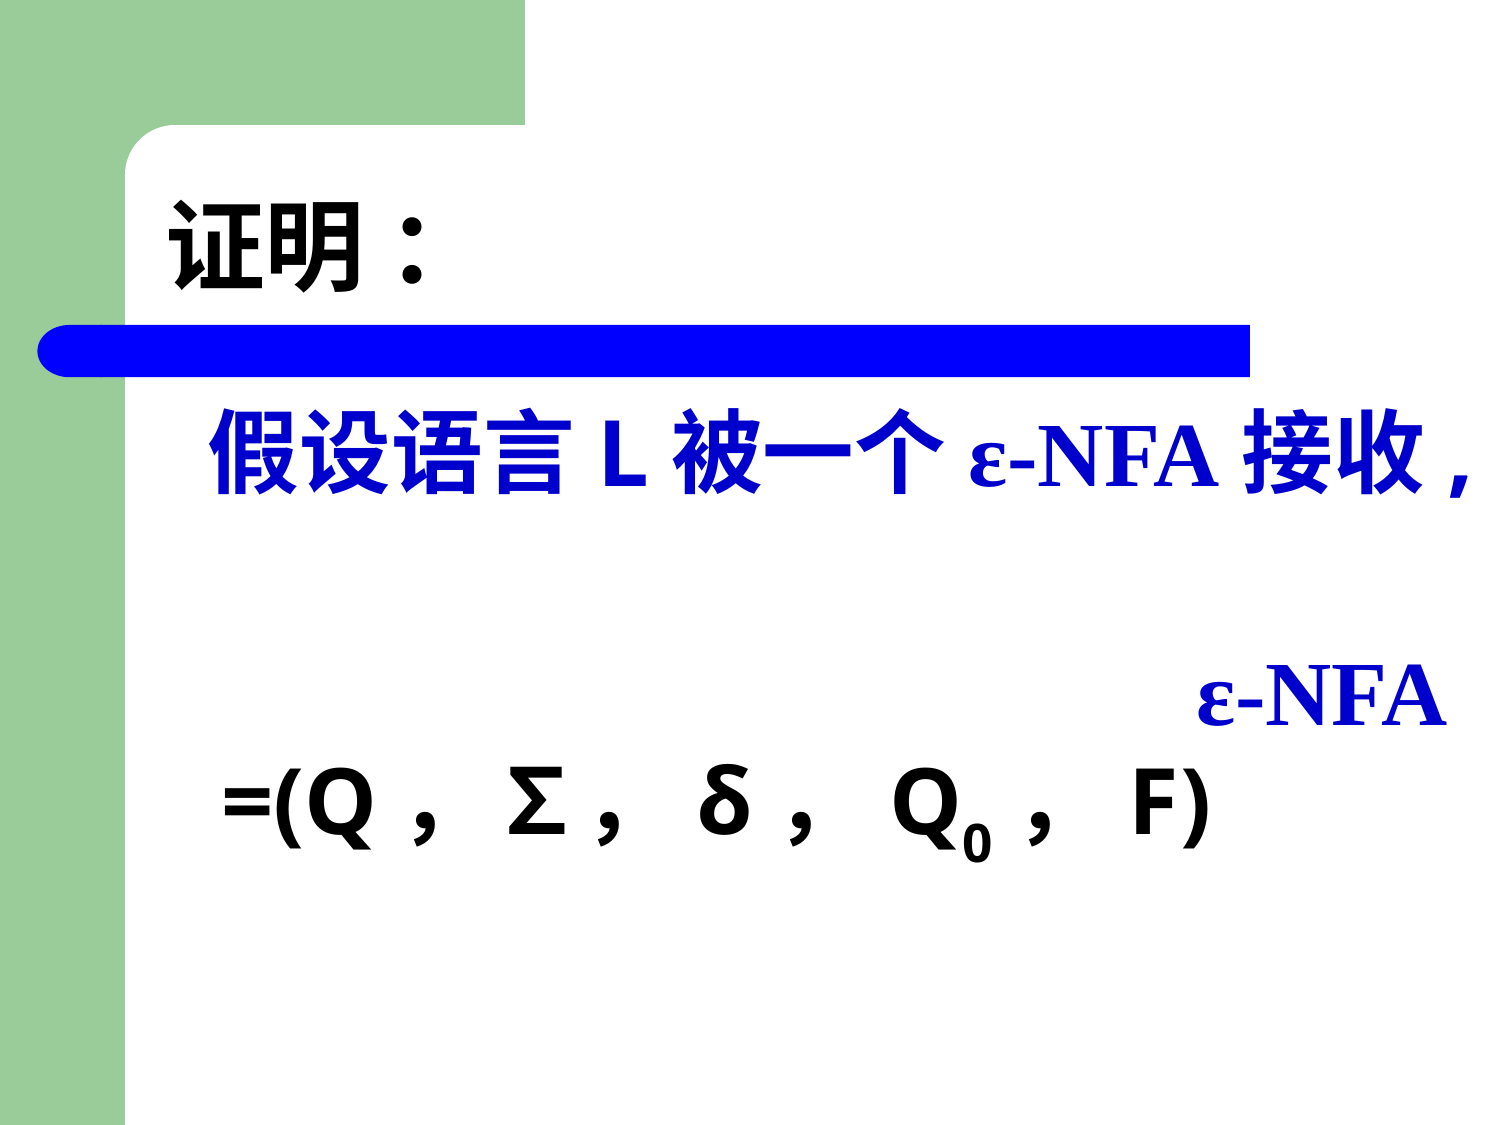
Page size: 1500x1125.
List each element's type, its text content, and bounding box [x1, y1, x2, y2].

list 假设语言L被一个ε-NFA接收, ε-NFA =(Q，∑，δ，Q0，F) [149, 387, 1463, 1001]
title 证明 ： [149, 124, 1463, 313]
